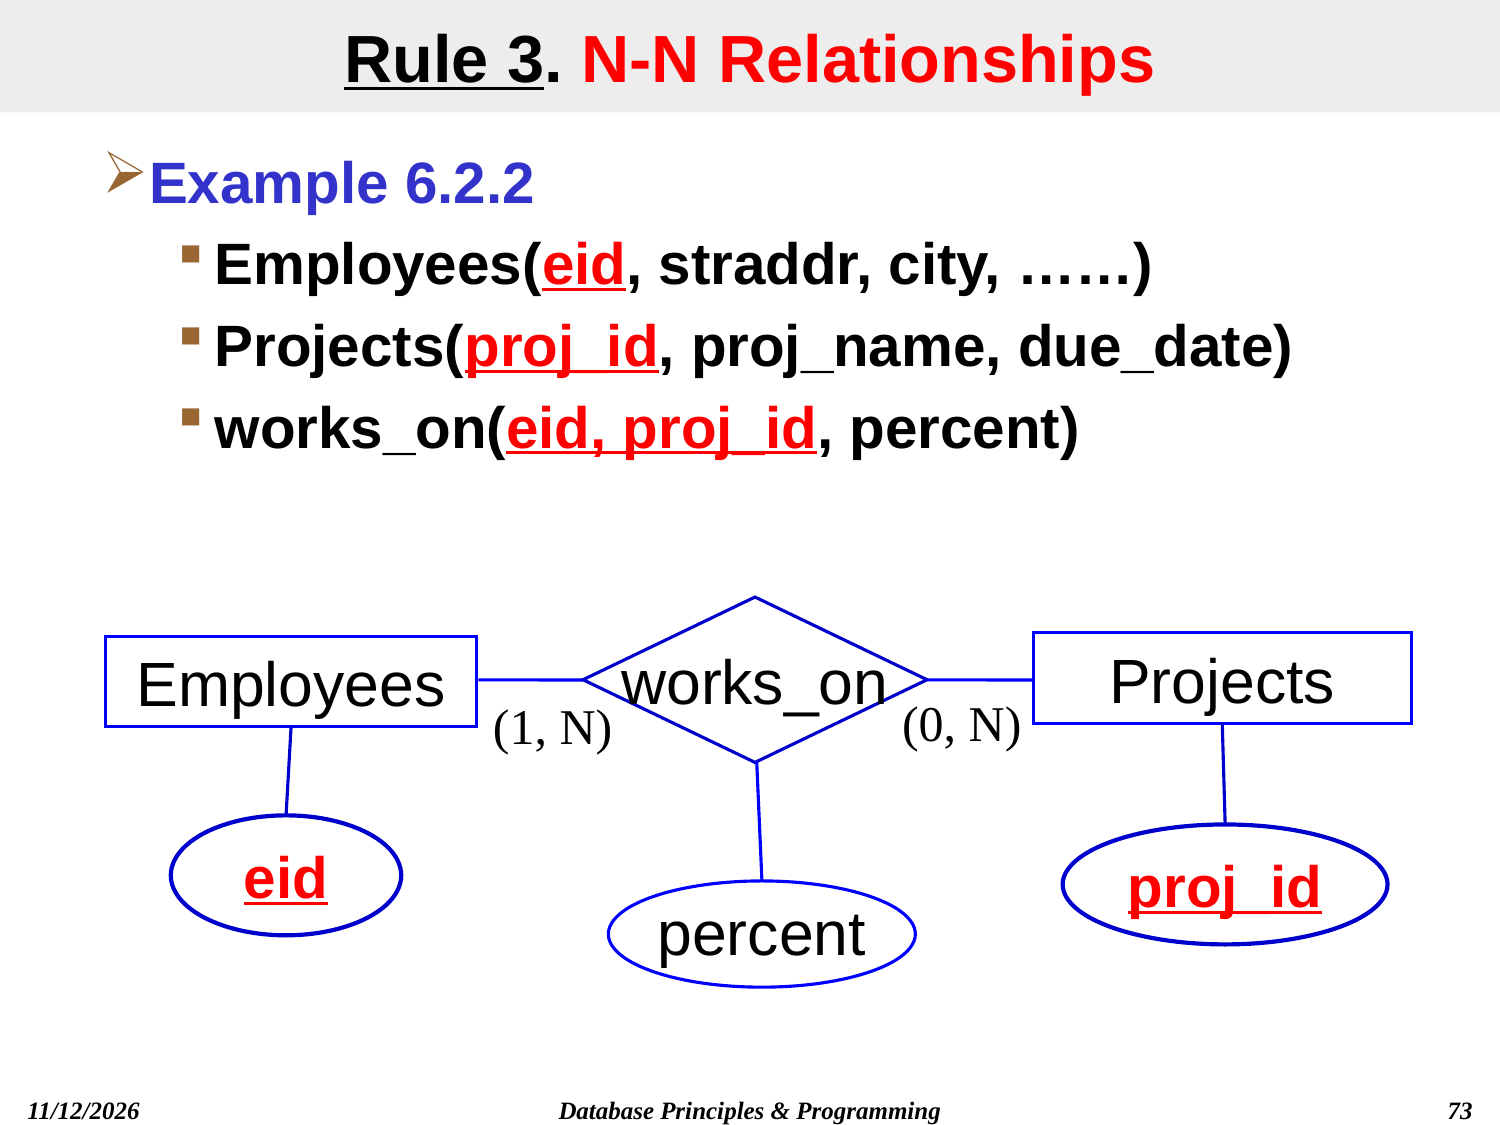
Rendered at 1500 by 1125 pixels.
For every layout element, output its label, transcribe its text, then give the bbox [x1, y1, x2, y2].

text_box eid [168, 813, 404, 938]
text_box (1, N) [465, 686, 641, 762]
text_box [285, 729, 292, 816]
text_box [12, 1087, 325, 1125]
text_box works_on [583, 597, 927, 763]
text_box proj_id [1060, 822, 1390, 947]
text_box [1221, 726, 1226, 820]
title Rule 3. N-N Relationships [0, 0, 1500, 113]
list Example 6.2.2 Employees(eid, straddr, city, ……) Projects(proj_id, proj_name, due_date) works_on(eid, proj_id, percent) [12, 137, 1426, 791]
text_box Employees [105, 636, 477, 727]
text_box (0, N) [874, 684, 1050, 759]
text_box [1174, 1087, 1488, 1125]
text_box Database Principles & Programming [425, 1087, 1075, 1125]
text_box Projects [1033, 632, 1412, 724]
text_box percent [608, 880, 916, 988]
